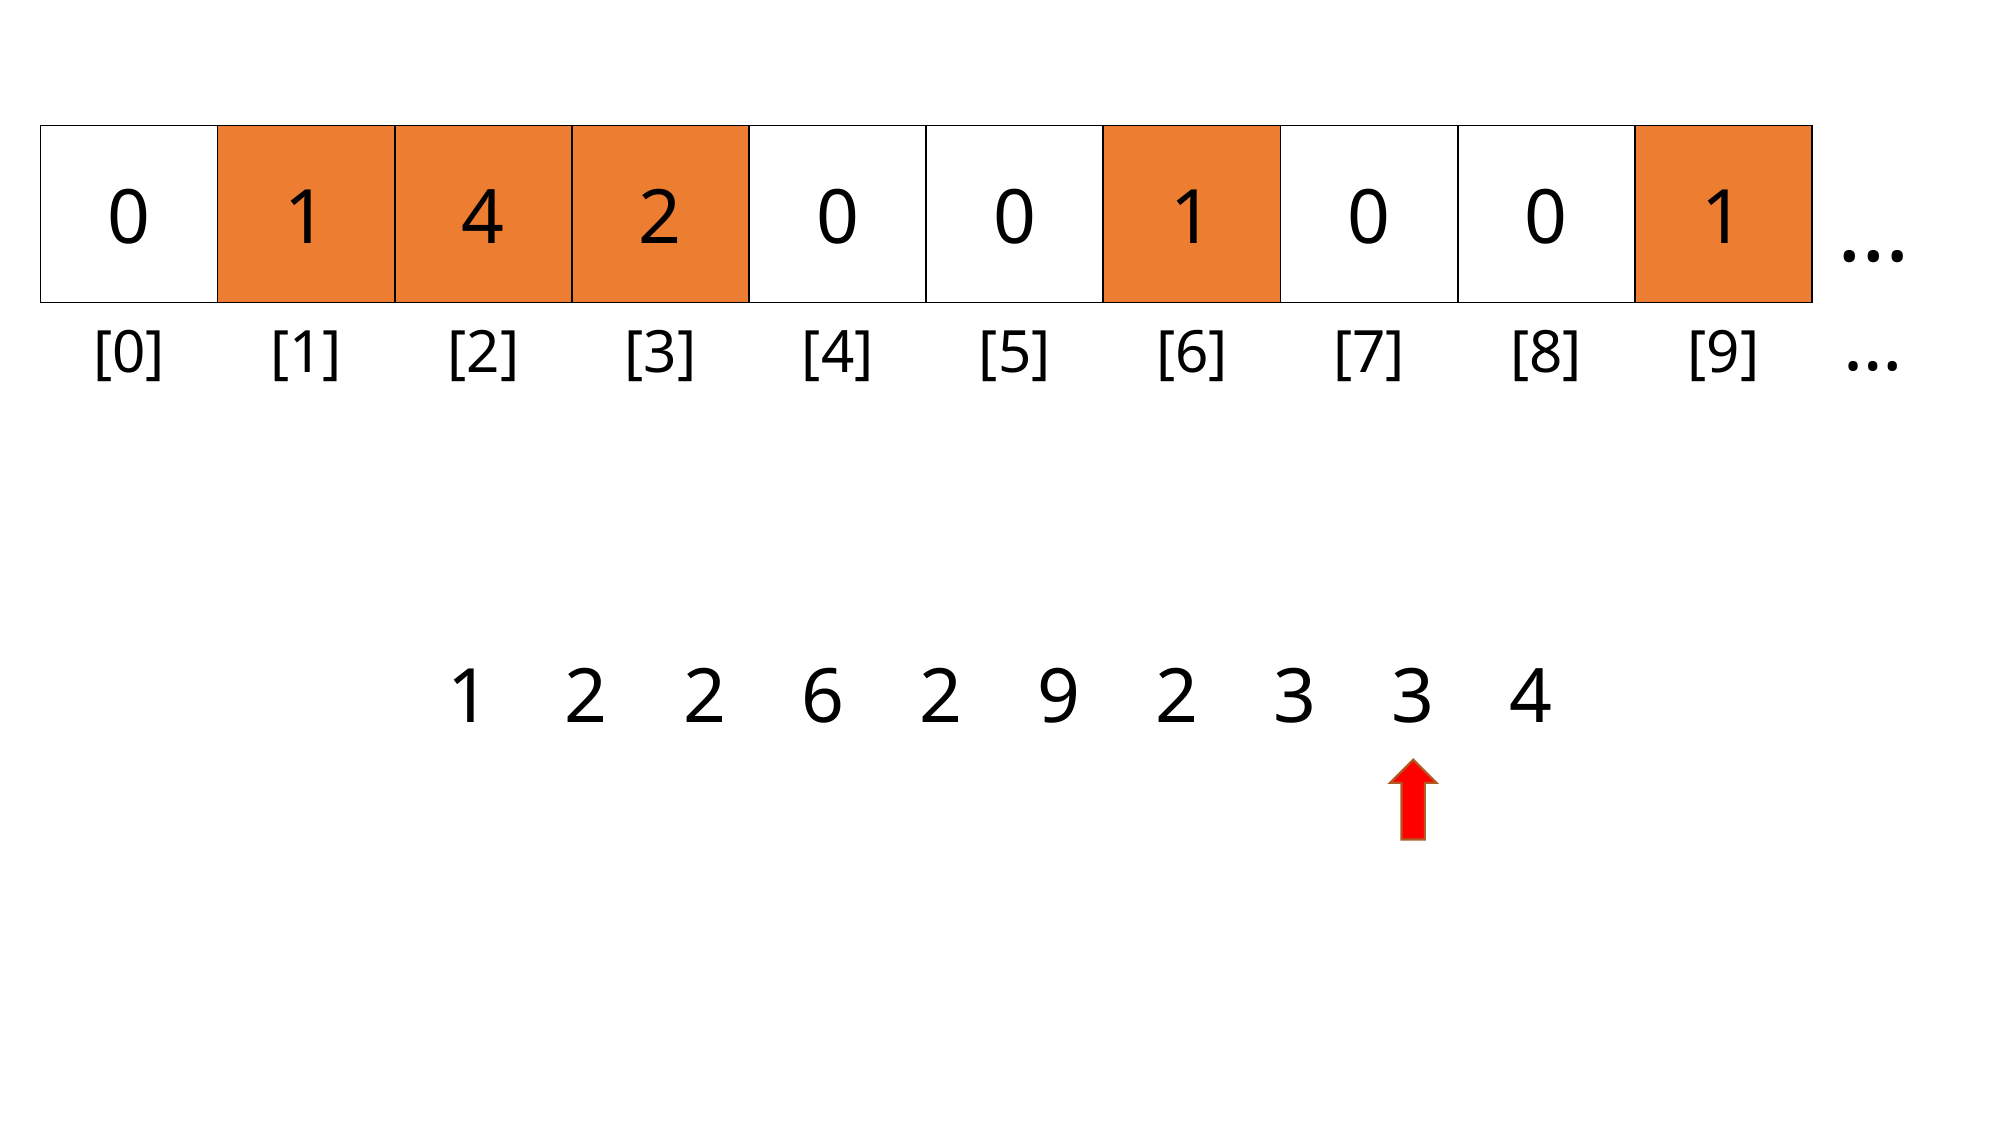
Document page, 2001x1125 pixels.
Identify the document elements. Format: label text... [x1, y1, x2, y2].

table_header 0 [927, 126, 1102, 302]
table_header 1 [409, 605, 528, 782]
table_header [6] [1103, 303, 1281, 401]
table_header 9 [1000, 605, 1118, 782]
table_header 6 [764, 605, 882, 782]
table_header 0 [41, 126, 217, 302]
table_header 1 [1104, 126, 1280, 302]
table_header 1 [218, 126, 394, 302]
table_header 0 [1459, 126, 1634, 302]
table_header [9] [1635, 303, 1812, 401]
table_header 3 [1236, 605, 1354, 782]
table_header 3 [1354, 605, 1472, 782]
table_header [2] [395, 303, 572, 401]
table_header 0 [1281, 126, 1457, 302]
table_header [0] [40, 303, 218, 401]
text_box … [1828, 288, 1918, 394]
table_header 2 [882, 605, 1000, 782]
table_header 2 [646, 605, 764, 782]
table_header [7] [1281, 303, 1458, 401]
table_header [1] [218, 303, 395, 401]
table_header [3] [572, 303, 749, 401]
text_box … [1822, 162, 1925, 288]
table_header 2 [528, 605, 646, 782]
table_header [4] [749, 303, 926, 401]
table_header 0 [750, 126, 925, 302]
table_header [8] [1458, 303, 1635, 401]
table_header 4 [396, 126, 571, 302]
table_header 1 [1636, 126, 1811, 302]
text_box [1387, 758, 1440, 841]
table_header [5] [926, 303, 1103, 401]
table_header 4 [1472, 605, 1591, 782]
table_header 2 [1118, 605, 1236, 782]
table_header 2 [573, 126, 748, 302]
